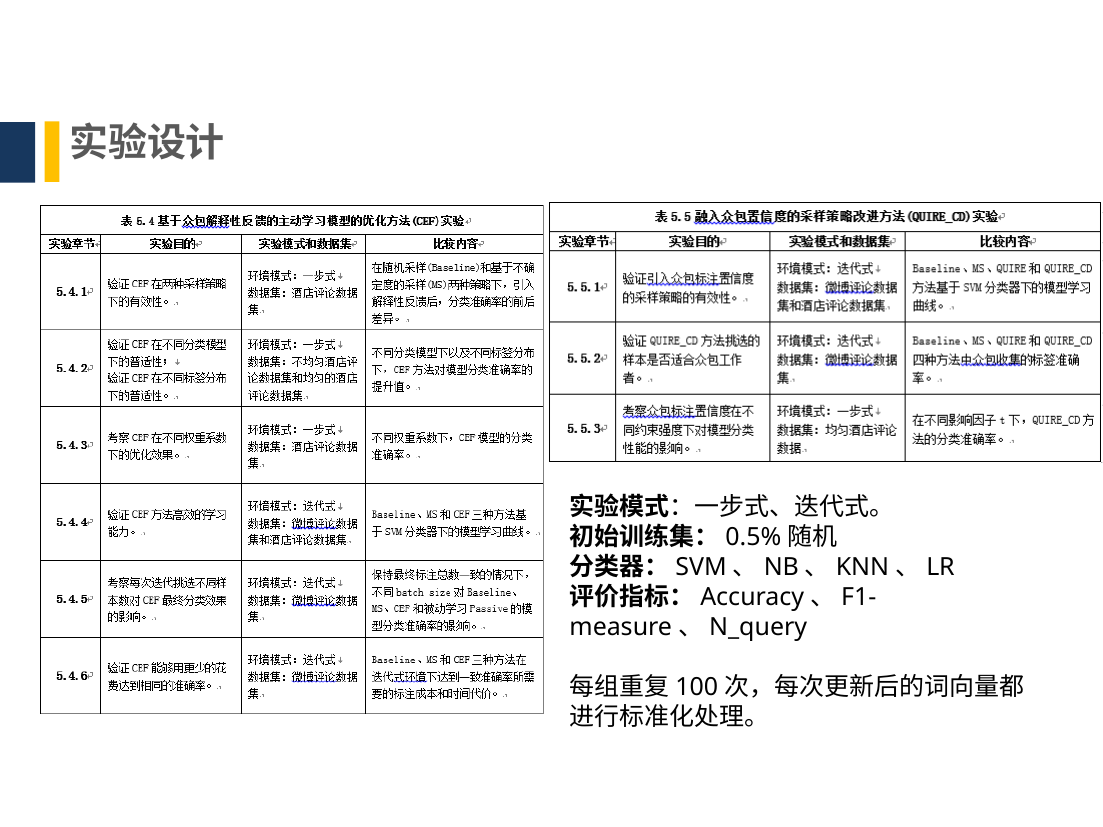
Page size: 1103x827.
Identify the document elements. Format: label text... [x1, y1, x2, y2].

text_box [0, 120, 37, 185]
text_box 实验模式：一步式、迭代式。 初始训练集：0.5%随机 分类器：SVM、NB、KNN、LR 评价指标：Accuracy、F1-measure、N_query 每组重复100次，每次更新后的词向量都进行标准化处理。 [554, 483, 1055, 738]
picture [547, 202, 1103, 463]
text_box 实验设计 [69, 117, 268, 165]
picture [34, 201, 544, 714]
text_box [43, 119, 61, 184]
